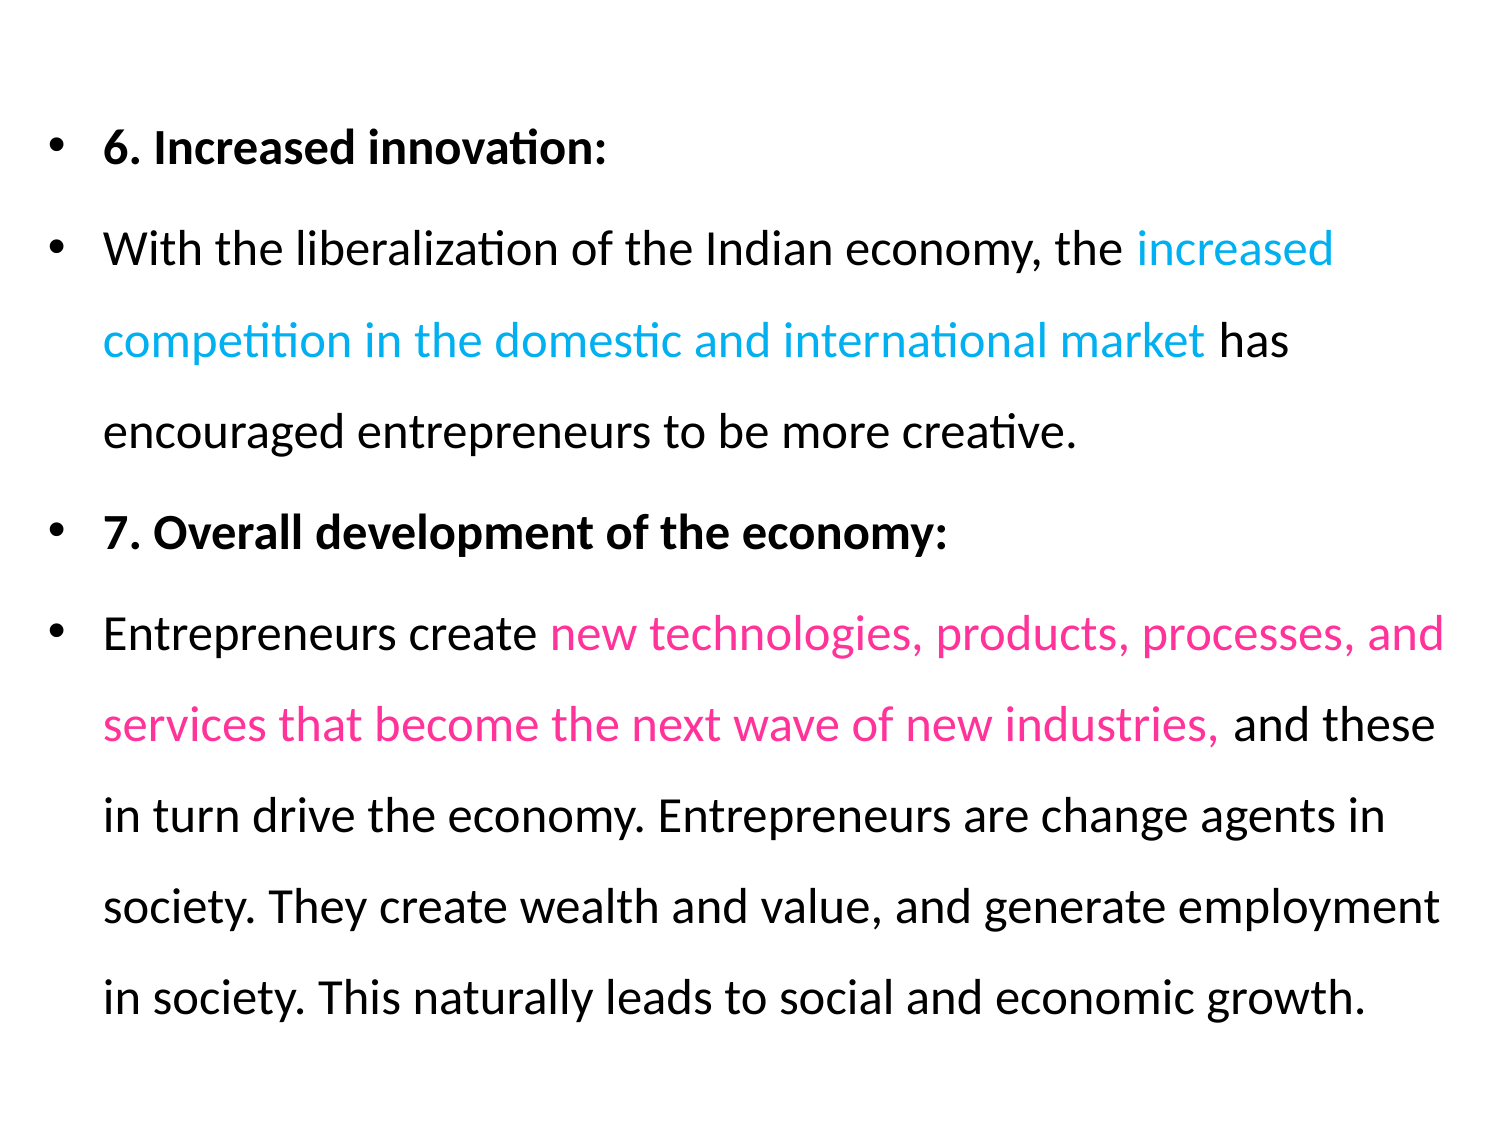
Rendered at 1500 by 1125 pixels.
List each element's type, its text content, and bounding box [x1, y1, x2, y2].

list 6. Increased innovation: With the liberalization of the Indian economy, the increased competition in the domestic and international market has encouraged entrepreneurs to be more creative. 7. Overall development of the economy: Entrepreneurs create new technologies, products, processes, and services that become the next wave of new industries, and these in turn drive the economy. Entrepreneurs are change agents in society. They create wealth and value, and generate employment in society. This naturally leads to social and economic growth. [32, 76, 1471, 1064]
